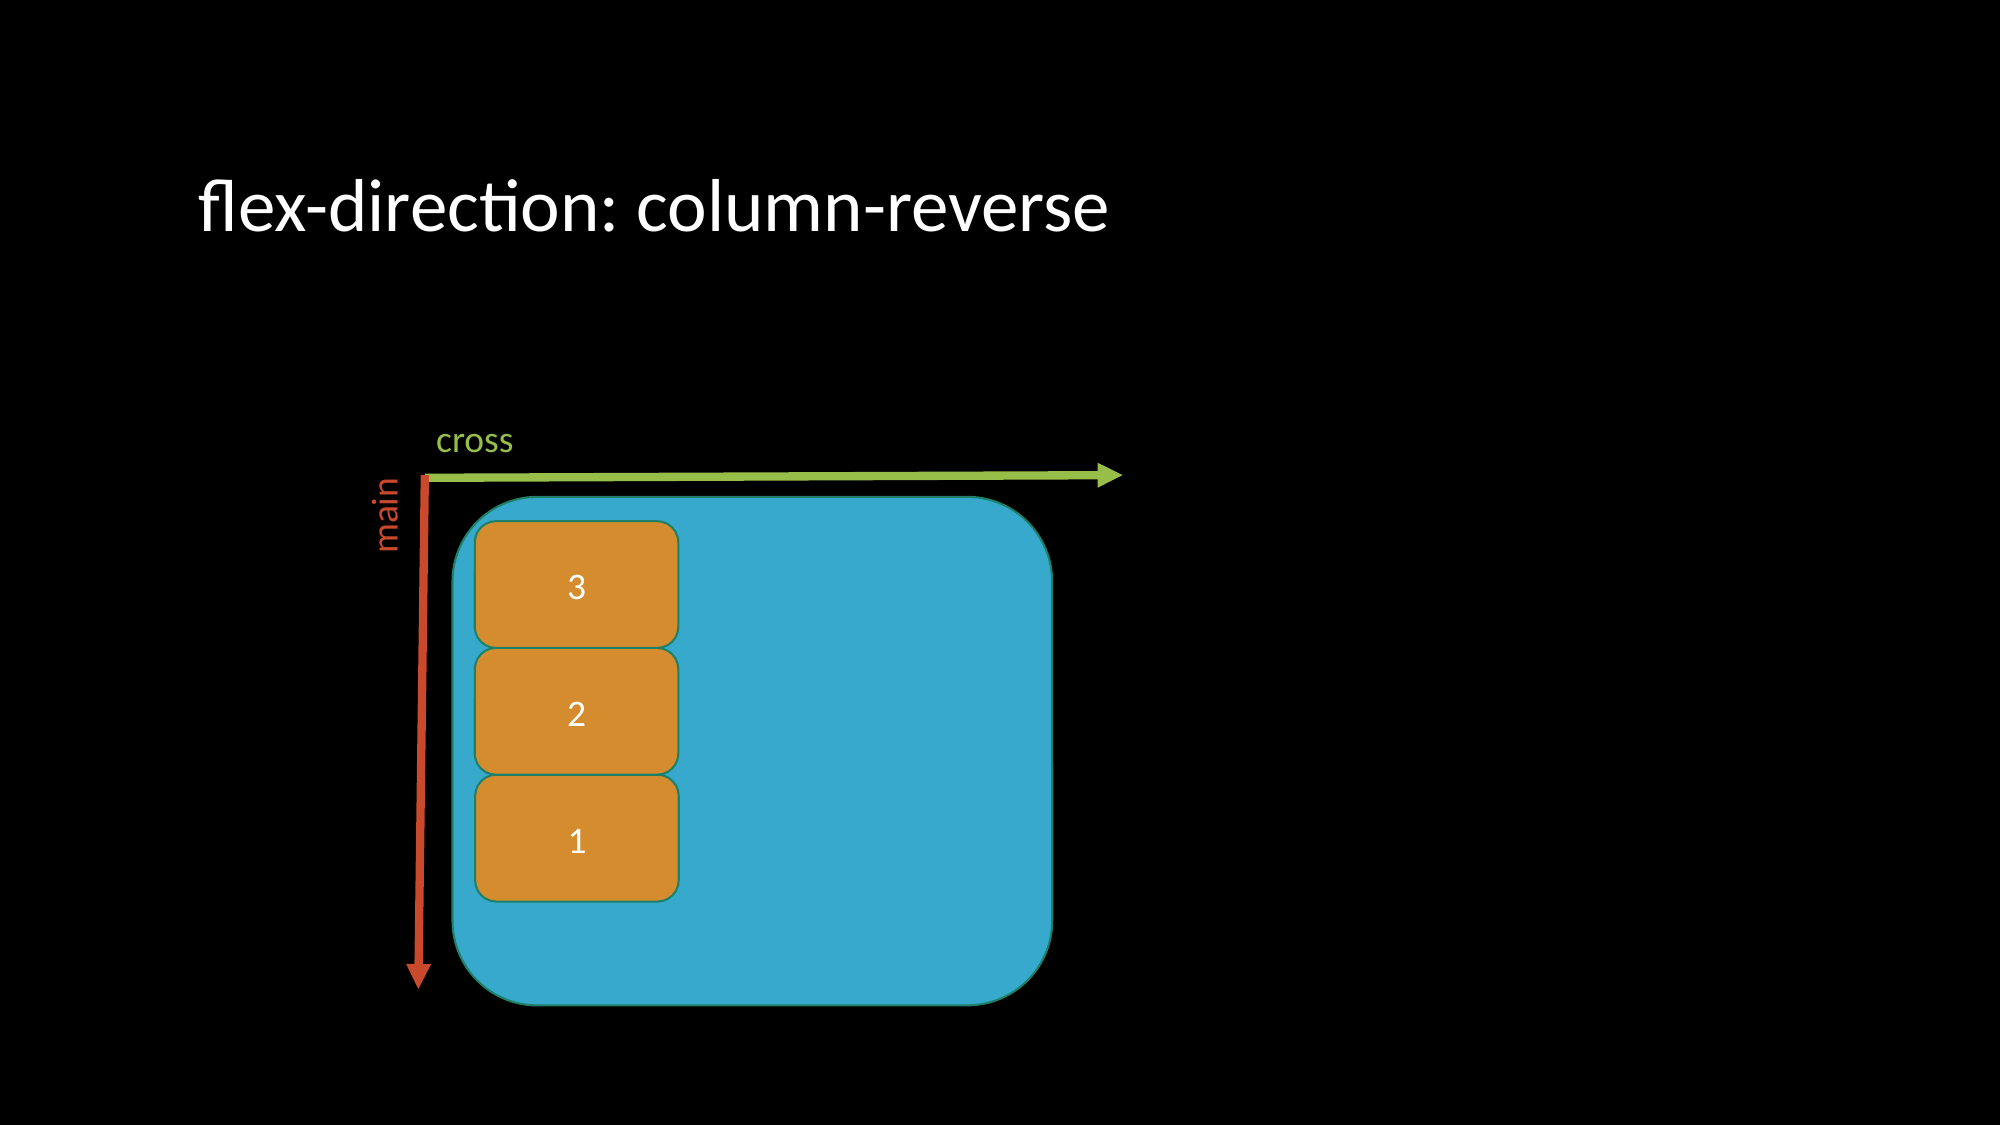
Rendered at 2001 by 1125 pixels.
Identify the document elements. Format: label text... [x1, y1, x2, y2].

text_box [418, 475, 425, 990]
text_box [451, 495, 1054, 1007]
text_box 3 [473, 520, 680, 649]
text_box cross [421, 407, 543, 468]
text_box 2 [473, 648, 680, 776]
text_box flex-direction: column-reverse [184, 148, 1126, 254]
text_box main [352, 447, 413, 569]
text_box 1 [474, 775, 680, 903]
